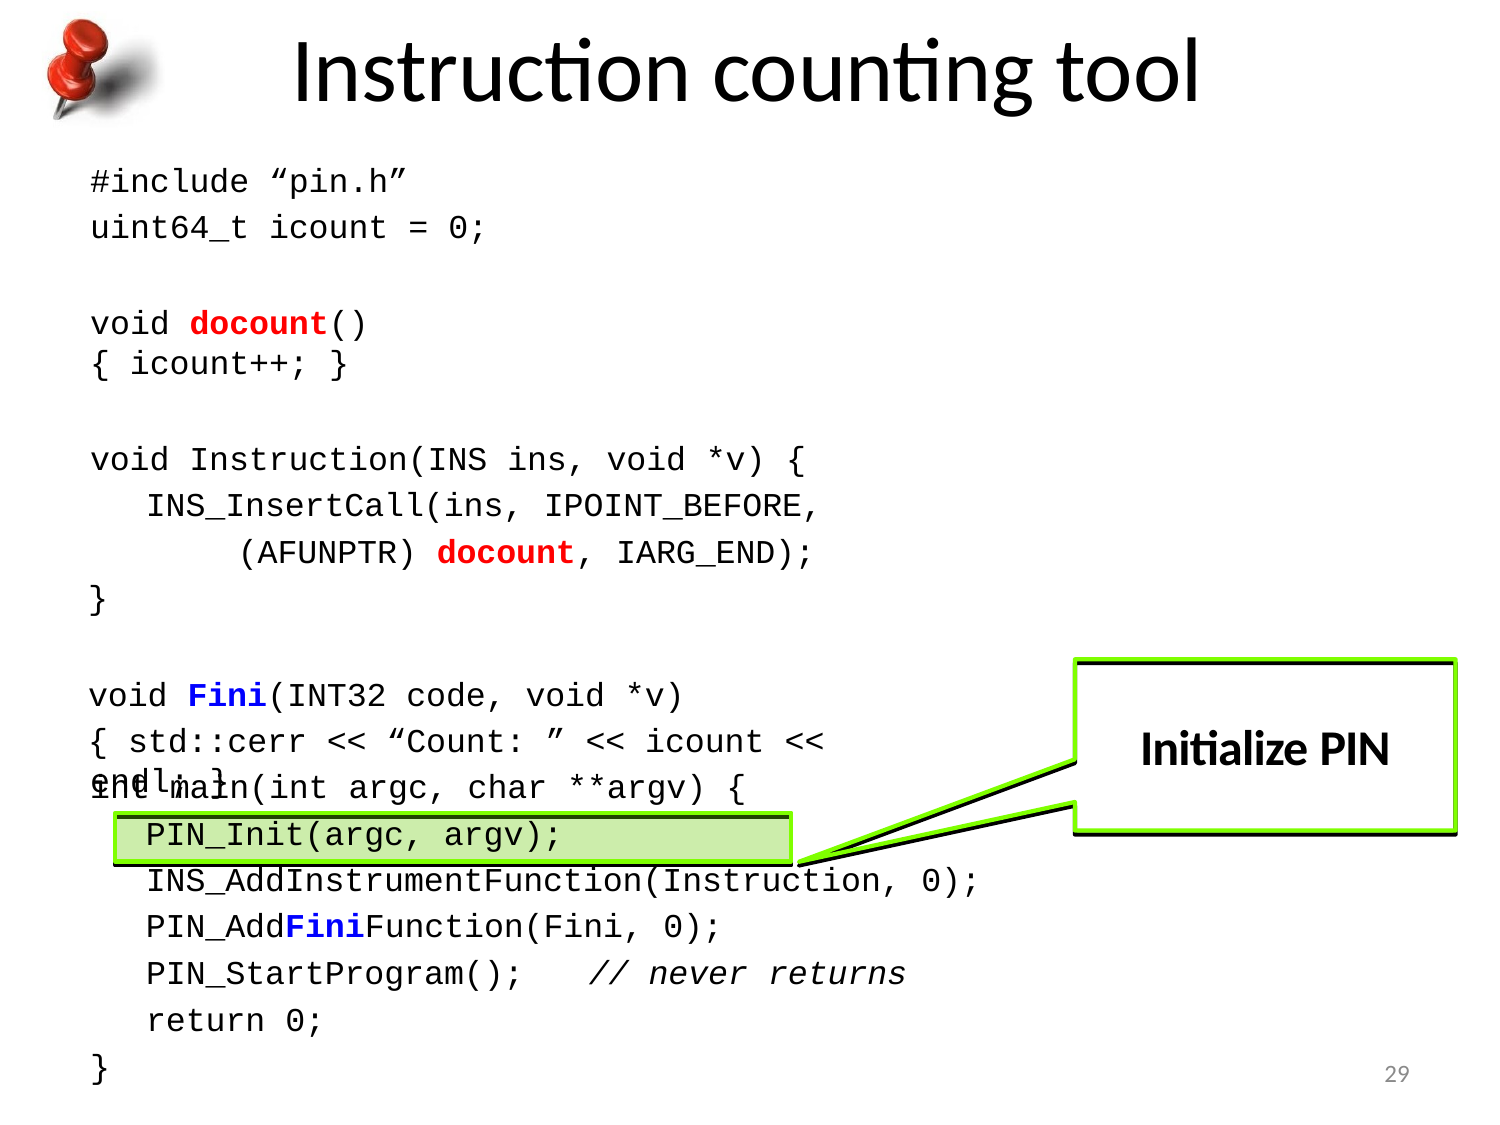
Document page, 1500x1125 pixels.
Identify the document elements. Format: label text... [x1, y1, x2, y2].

title Instruction counting tool [289, 8, 1210, 199]
slide_number 29 [1071, 927, 1416, 1125]
text_box int main(int argc, char **argv) { PIN_Init(argc, argv); INS_AddInstrumentFunction(Instruction, 0); PIN_AddFiniFunction(Fini, 0); [88, 768, 988, 945]
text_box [112, 656, 1458, 868]
text_box // never returns [586, 954, 911, 992]
text_box } [88, 1048, 113, 1085]
text_box PIN_StartProgram(); return 0; [143, 954, 529, 1038]
text_box [41, 11, 165, 128]
text_box #include “pin.h” uint64_t icount = 0; void docount() { icount++; } void Instruction(INS ins, void *v) { INS_InsertCall(ins, IPOINT_BEFORE, (AFUNPTR) docount, IARG_END); } void Fini(INT32 code, void *v) { std::cerr << “Count: ” << icount << endl; } [88, 150, 992, 768]
